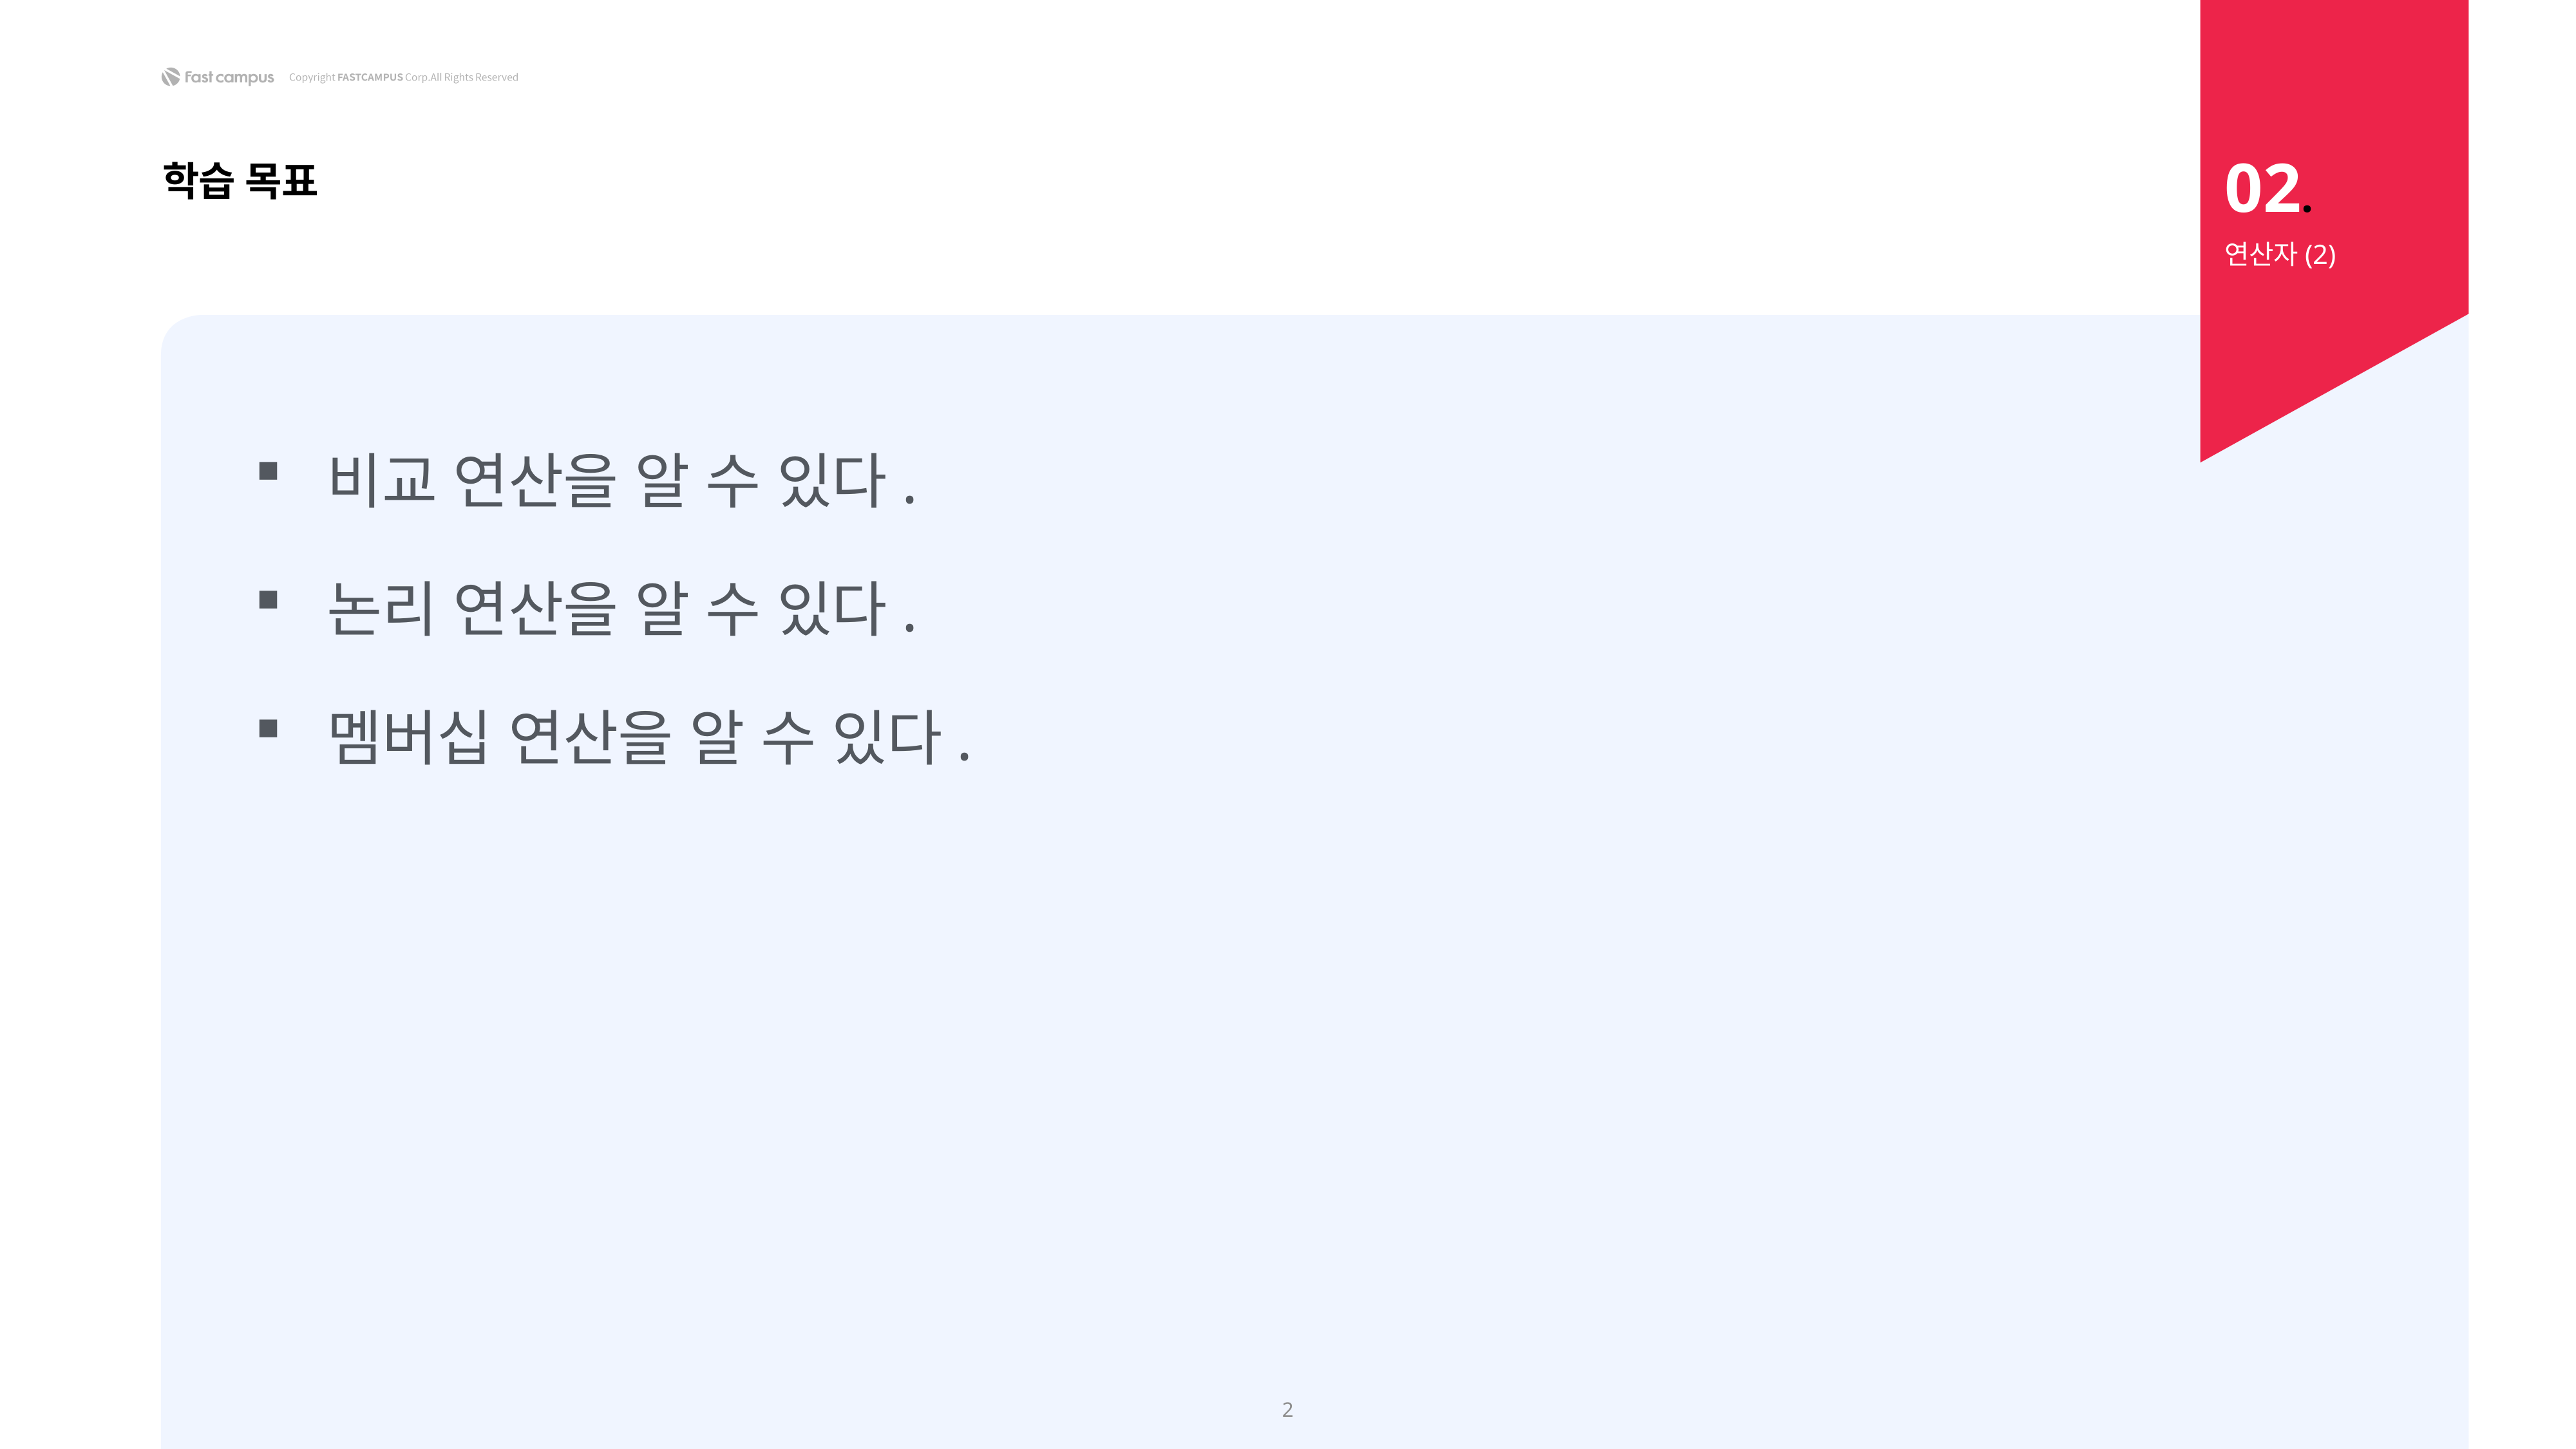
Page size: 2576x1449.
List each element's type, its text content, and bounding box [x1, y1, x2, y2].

text_box 연산자(2) [2200, 232, 2469, 276]
text_box 비교 연산을 알 수 있다. 논리 연산을 알 수 있다. 멤버십 연산을 알 수 있다. [253, 404, 1571, 774]
text_box 학습 목표 [160, 154, 631, 205]
text_box 02. [2200, 148, 2469, 232]
slide_number 2 [998, 1372, 1578, 1449]
picture [0, 0, 2576, 1449]
